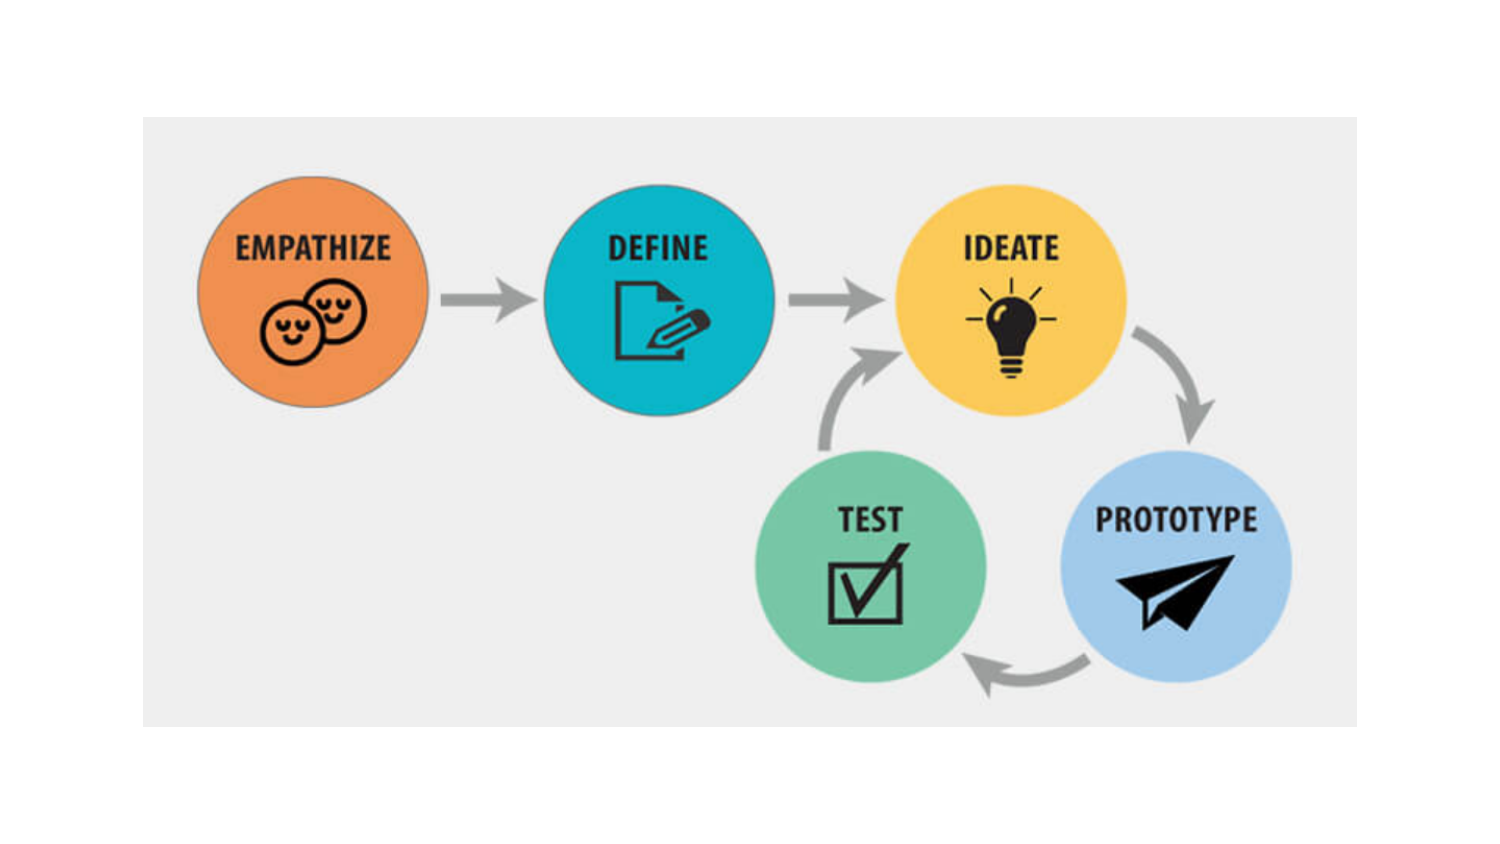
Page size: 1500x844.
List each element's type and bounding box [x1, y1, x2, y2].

picture [142, 116, 1357, 728]
